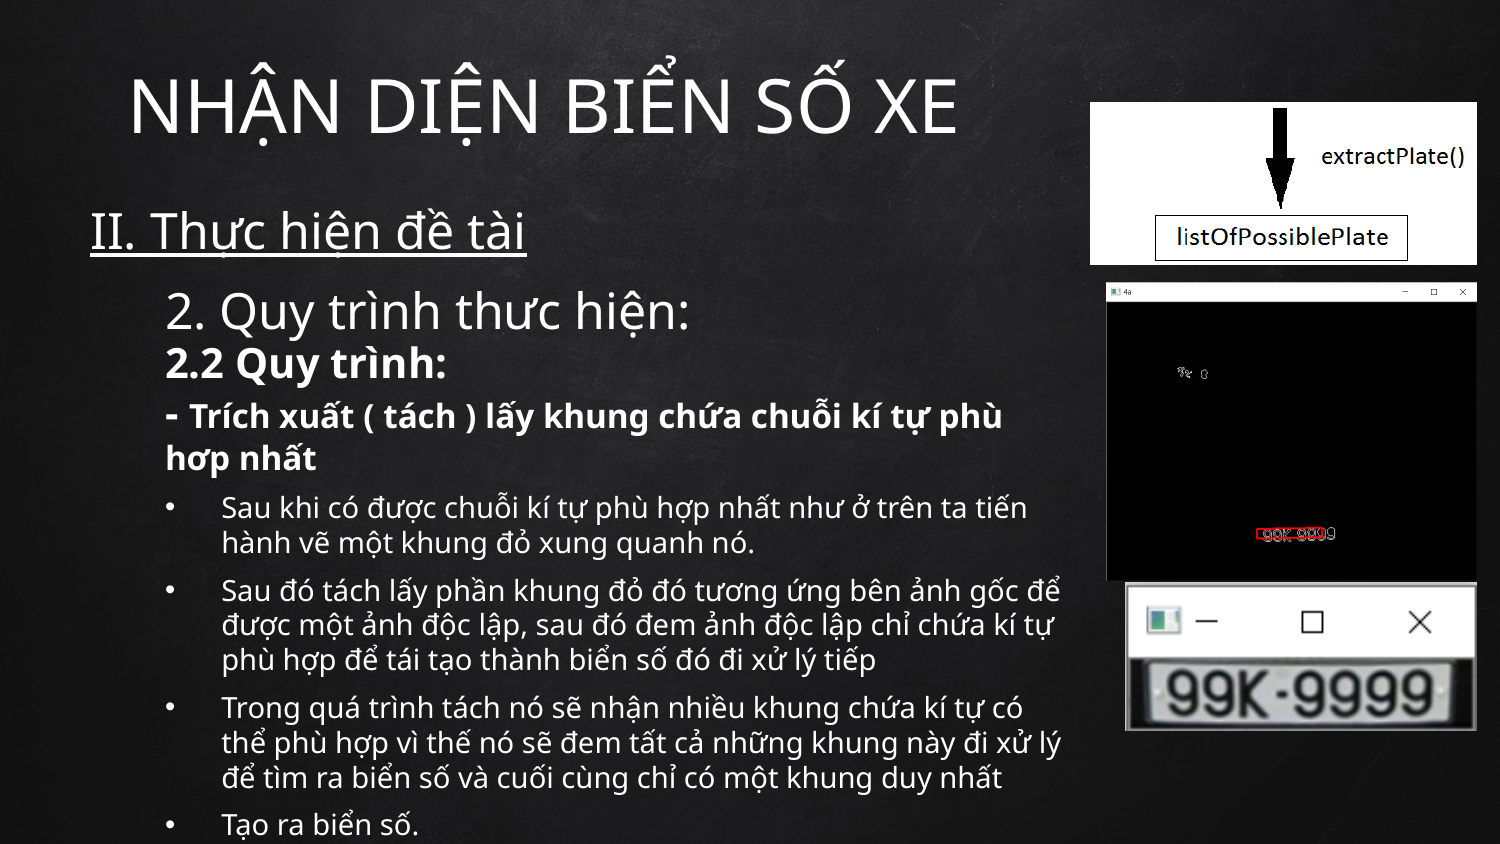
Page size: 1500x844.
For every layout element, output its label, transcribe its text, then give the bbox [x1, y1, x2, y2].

text_box II. Thực hiện đề tài [74, 184, 1413, 285]
text_box 2. Quy trình thưc hiện: [149, 264, 838, 321]
text_box 2.2 Quy trình: - Trích xuất ( tách ) lấy khung chứa chuỗi kí tự phù hơp nhất Sau khi có được chuỗi kí tự phù hợp nhất như ở trên ta tiến hành vẽ một khung đỏ xung quanh nó. Sau đó tách lấy phần khung đỏ đó tương ứng bên ảnh gốc để được một ảnh độc lập, sau đó đem ảnh độc lập chỉ chứa kí tự phù hợp để tái tạo thành biển số đó đi xử lý tiếp Trong quá trình tách nó sẽ nhận nhiều khung chứa kí tự có thể phù hợp vì thế nó sẽ đem tất cả những khung này đi xử lý để tìm ra biển số và cuối cùng chỉ có một khung duy nhất Tạo ra biển số. [149, 321, 1091, 844]
title NHẬN DIỆN BIỂN SỐ XE [112, 34, 1388, 172]
picture [0, 0, 1500, 844]
